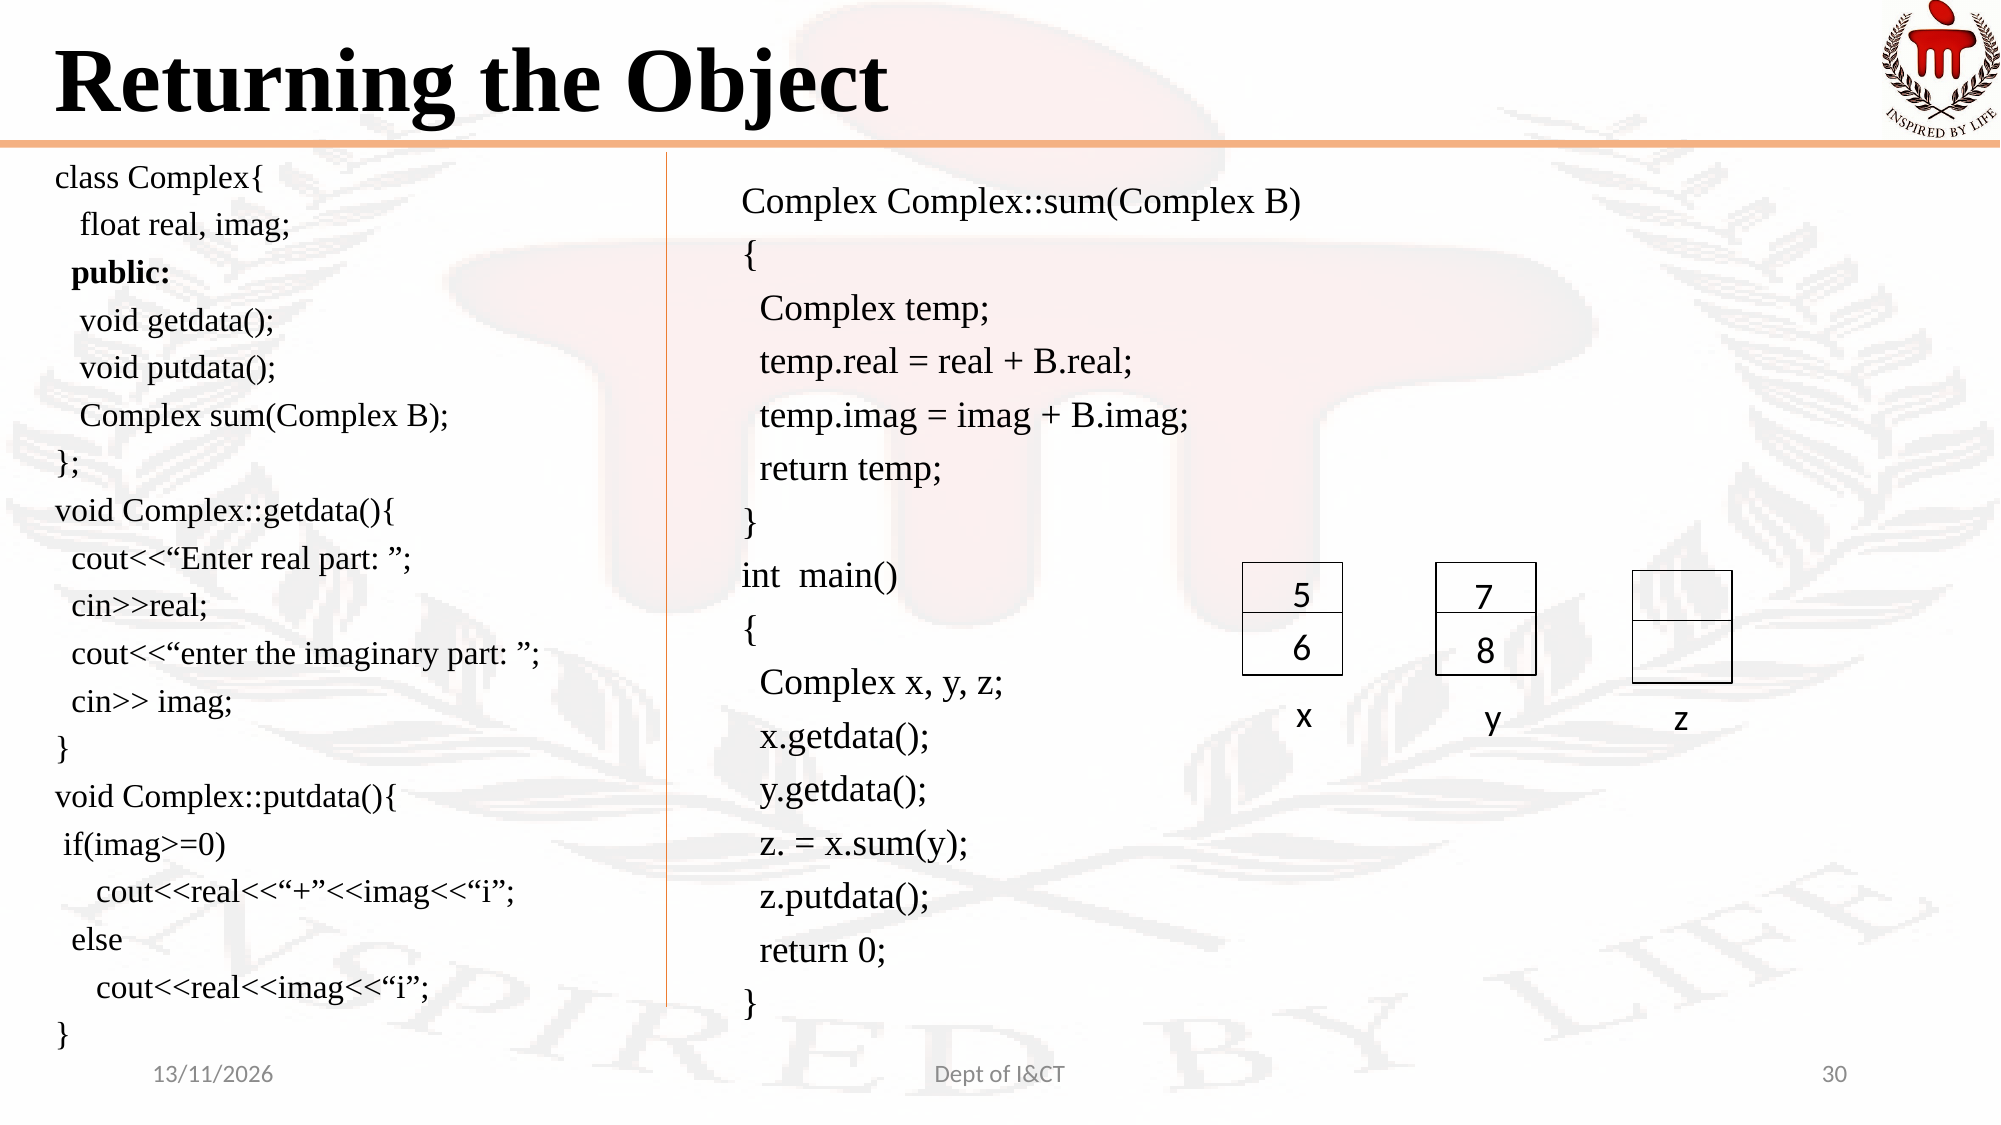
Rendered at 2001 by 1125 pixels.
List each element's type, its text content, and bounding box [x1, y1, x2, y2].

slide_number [137, 1042, 588, 1103]
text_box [1242, 562, 1733, 747]
footer Dept of I&CT [662, 1042, 1338, 1103]
list Complex Complex::sum(Complex B) { Complex temp; temp.real = real + B.real; temp.imag = imag + B.imag; return temp; } int main() { Complex x, y, z; x.getdata(); y.getdata(); z. = x.sum(y); z.putdata(); return 0; } [726, 173, 1413, 1043]
picture [1882, 0, 2000, 140]
title Returning the Object [39, 22, 1863, 141]
slide_number 30 [1412, 1042, 1863, 1103]
list class Complex{ float real, imag; public: void getdata(); void putdata(); Complex sum(Complex B); }; void Complex::getdata(){ cout<<“Enter real part: ”; cin>>real; cout<<“enter the imaginary part: ”; cin>> imag; } void Complex::putdata(){ if(imag>=0) cout<<real<<“+”<<imag<<“i”; else cout<<real<<imag<<“i”; } [39, 151, 636, 1069]
